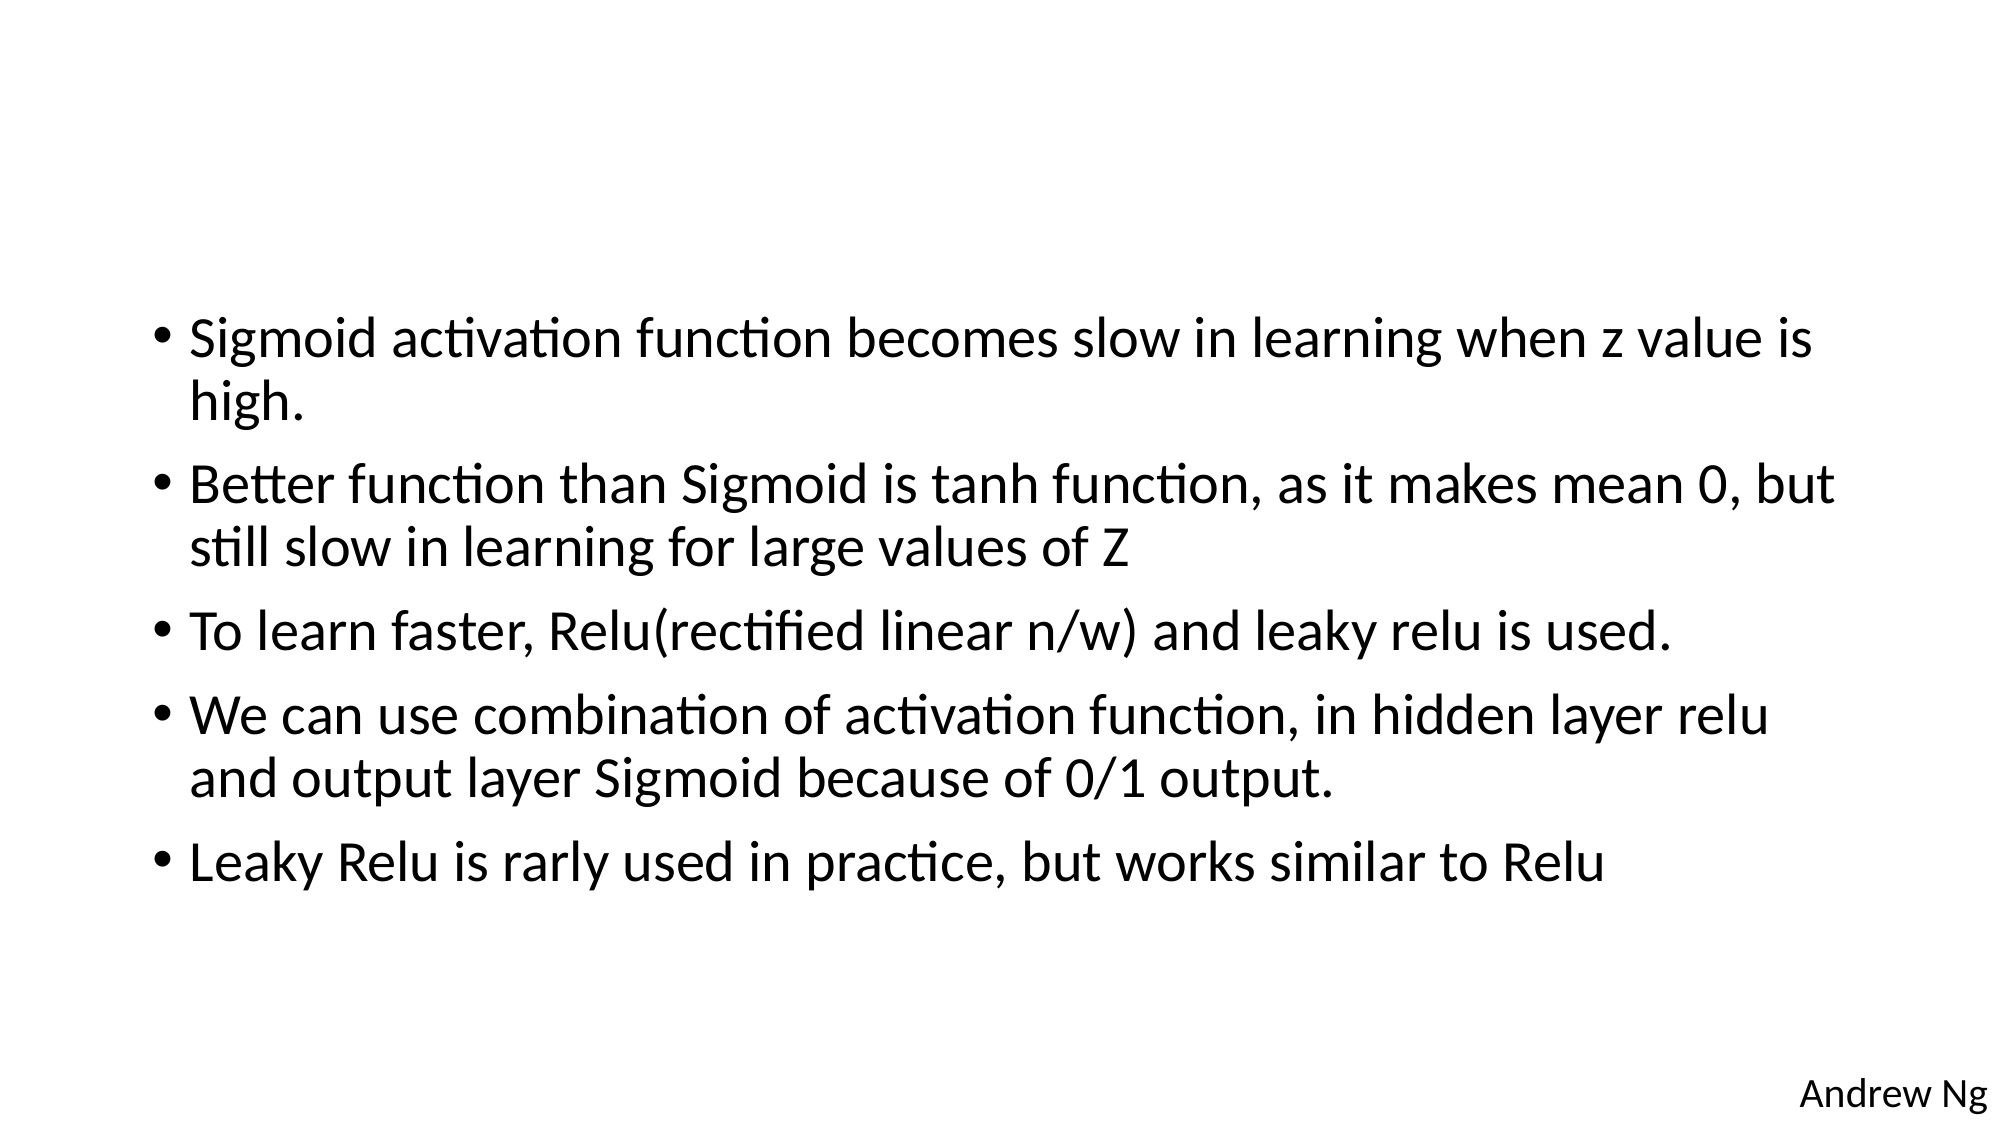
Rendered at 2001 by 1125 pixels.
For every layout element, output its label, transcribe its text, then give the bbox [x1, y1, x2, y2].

list Sigmoid activation function becomes slow in learning when z value is high. Better function than Sigmoid is tanh function, as it makes mean 0, but still slow in learning for large values of Z To learn faster, Relu(rectified linear n/w) and leaky relu is used. We can use combination of activation function, in hidden layer relu and output layer Sigmoid because of 0/1 output. Leaky Relu is rarly used in practice, but works similar to Relu [137, 299, 1863, 1014]
